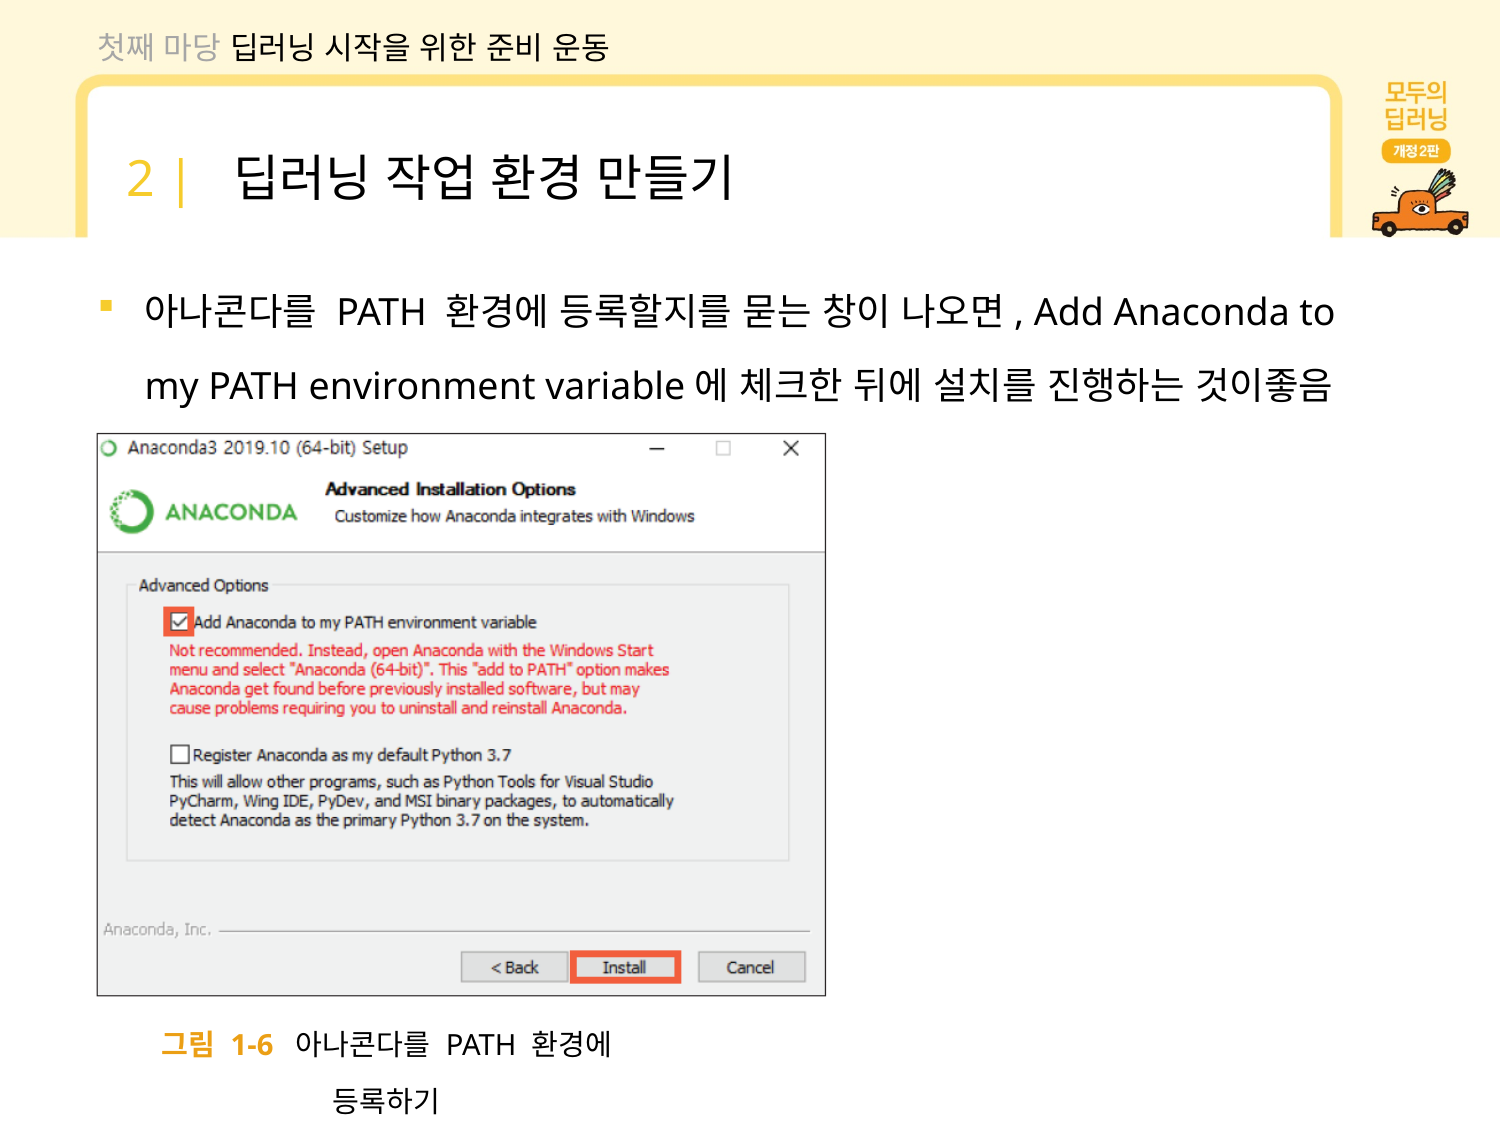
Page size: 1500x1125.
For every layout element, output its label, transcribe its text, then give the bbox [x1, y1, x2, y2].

text_box 그림 1-6 아나콘다를 PATH 환경에 등록하기 [91, 1001, 683, 1125]
text_box 2 | 딥러닝 작업 환경 만들기 [111, 99, 1309, 214]
text_box 아나콘다를 PATH 환경에 등록할지를 묻는 창이 나오면, Add Anaconda to my PATH environment variable에 체크한 뒤에 설치를 진행하는 것이좋음 [82, 251, 1402, 415]
text_box 첫째 마당 딥러닝 시작을 위한 준비 운동 [82, 0, 1133, 74]
picture [0, 0, 1500, 1125]
